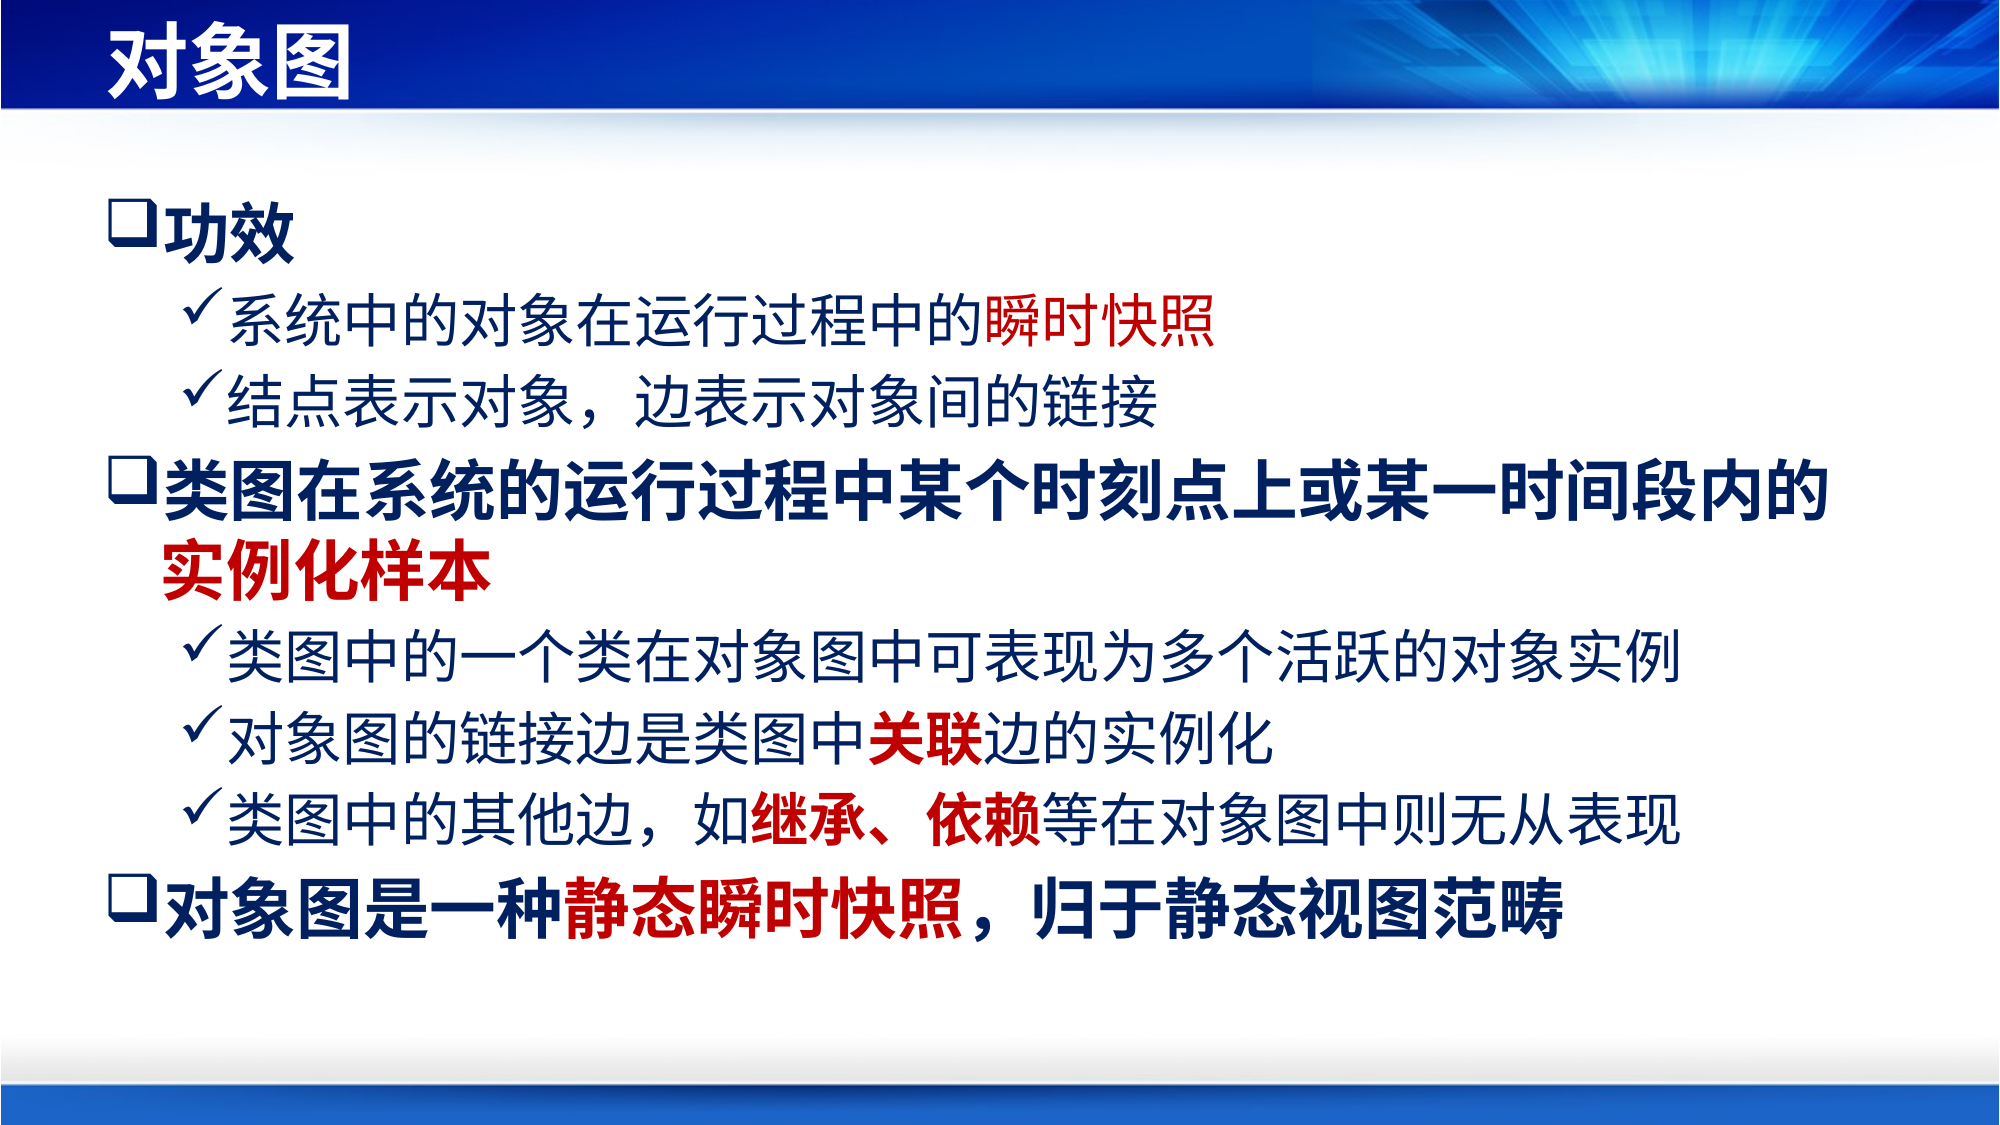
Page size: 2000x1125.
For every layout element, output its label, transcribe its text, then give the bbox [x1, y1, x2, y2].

list 功效 系统中的对象在运行过程中的瞬时快照 结点表示对象，边表示对象间的链接 类图在系统的运行过程中某个时刻点上或某一时间段内的实例化样本 类图中的一个类在对象图中可表现为多个活跃的对象实例 对象图的链接边是类图中关联边的实例化 类图中的其他边，如继承、依赖等在对象图中则无从表现 对象图是一种静态瞬时快照，归于静态视图范畴 [88, 184, 1880, 1012]
picture [1, 0, 1999, 1125]
title 对象图 [90, 1, 1880, 118]
